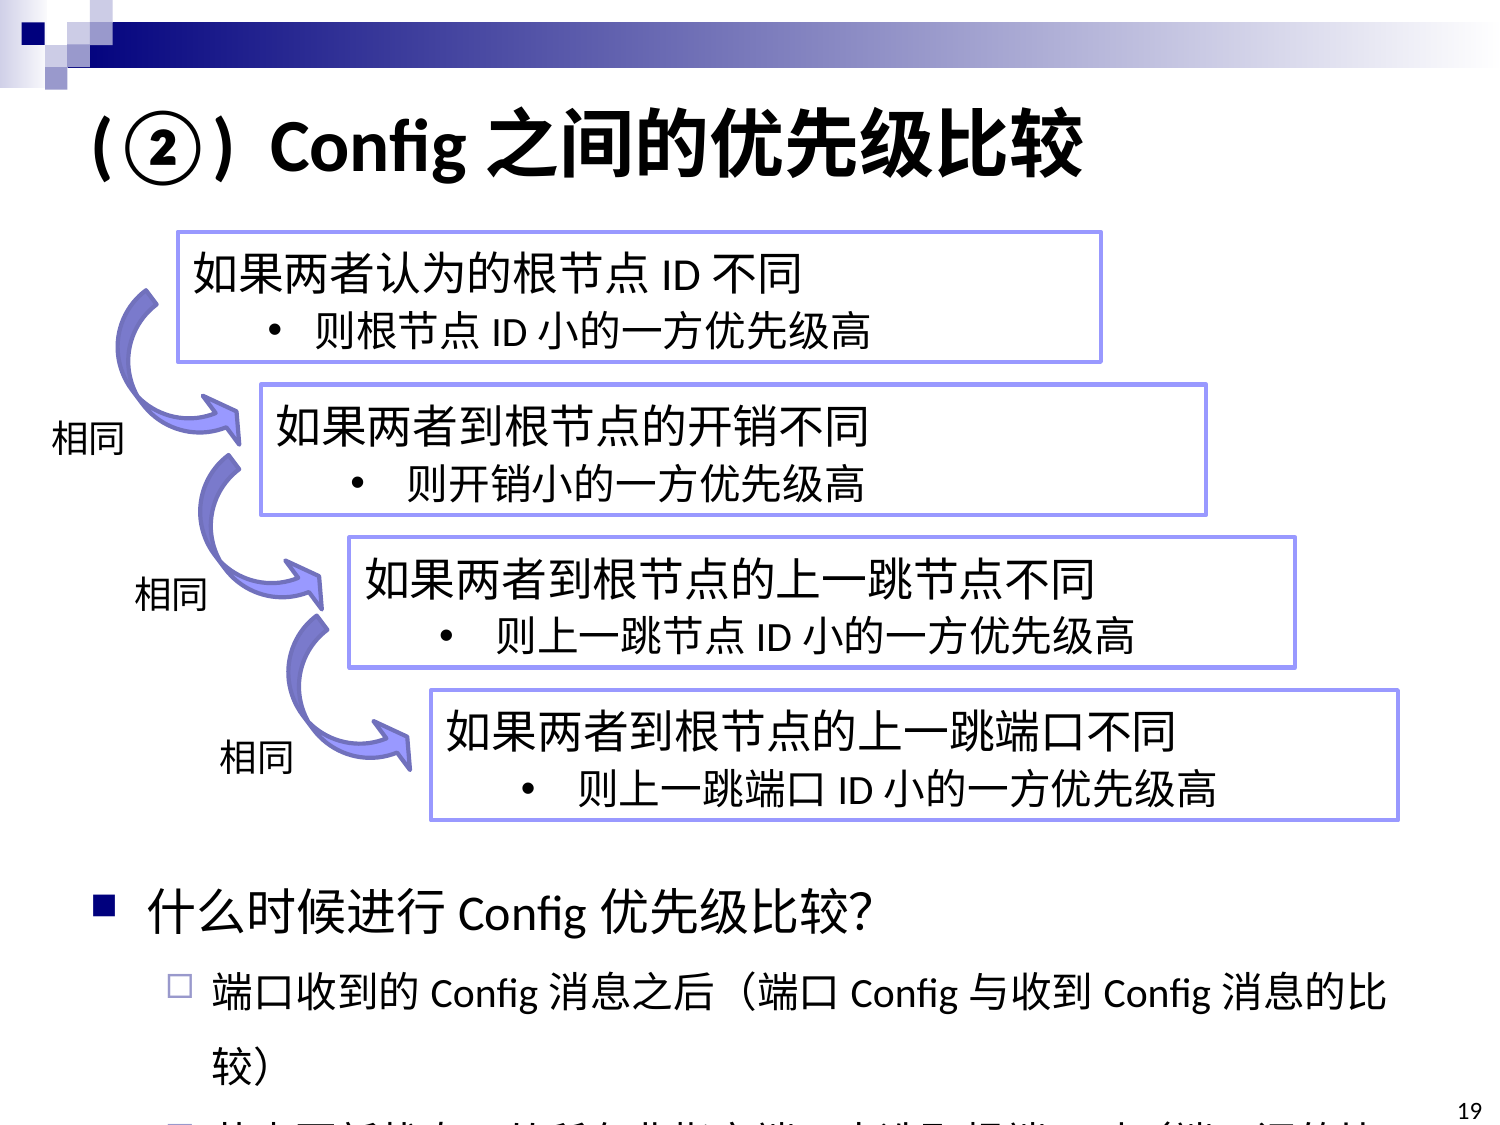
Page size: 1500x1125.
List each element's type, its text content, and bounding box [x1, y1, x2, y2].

title (②) Config之间的优先级比较 [75, 75, 1425, 209]
text_box 如果两者到根节点的上一跳节点不同 则上一跳节点ID小的一方优先级高 [347, 535, 1297, 670]
text_box 如果两者到根节点的上一跳端口不同 则上一跳端口ID小的一方优先级高 [429, 688, 1400, 822]
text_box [118, 457, 291, 641]
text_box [204, 618, 379, 801]
list 什么时候进行Config优先级比较？ 端口收到的Config消息之后（端口Config与收到Config消息的比较） 节点更新状态，从所有非指定端口中选取根端口时（端口间的比较） [75, 842, 1459, 1106]
text_box 如果两者认为的根节点ID不同 则根节点ID小的一方优先级高 [176, 230, 1103, 364]
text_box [35, 293, 208, 476]
text_box 如果两者到根节点的开销不同 则开销小的一方优先级高 [259, 382, 1208, 517]
slide_number 19 [1448, 1100, 1483, 1125]
